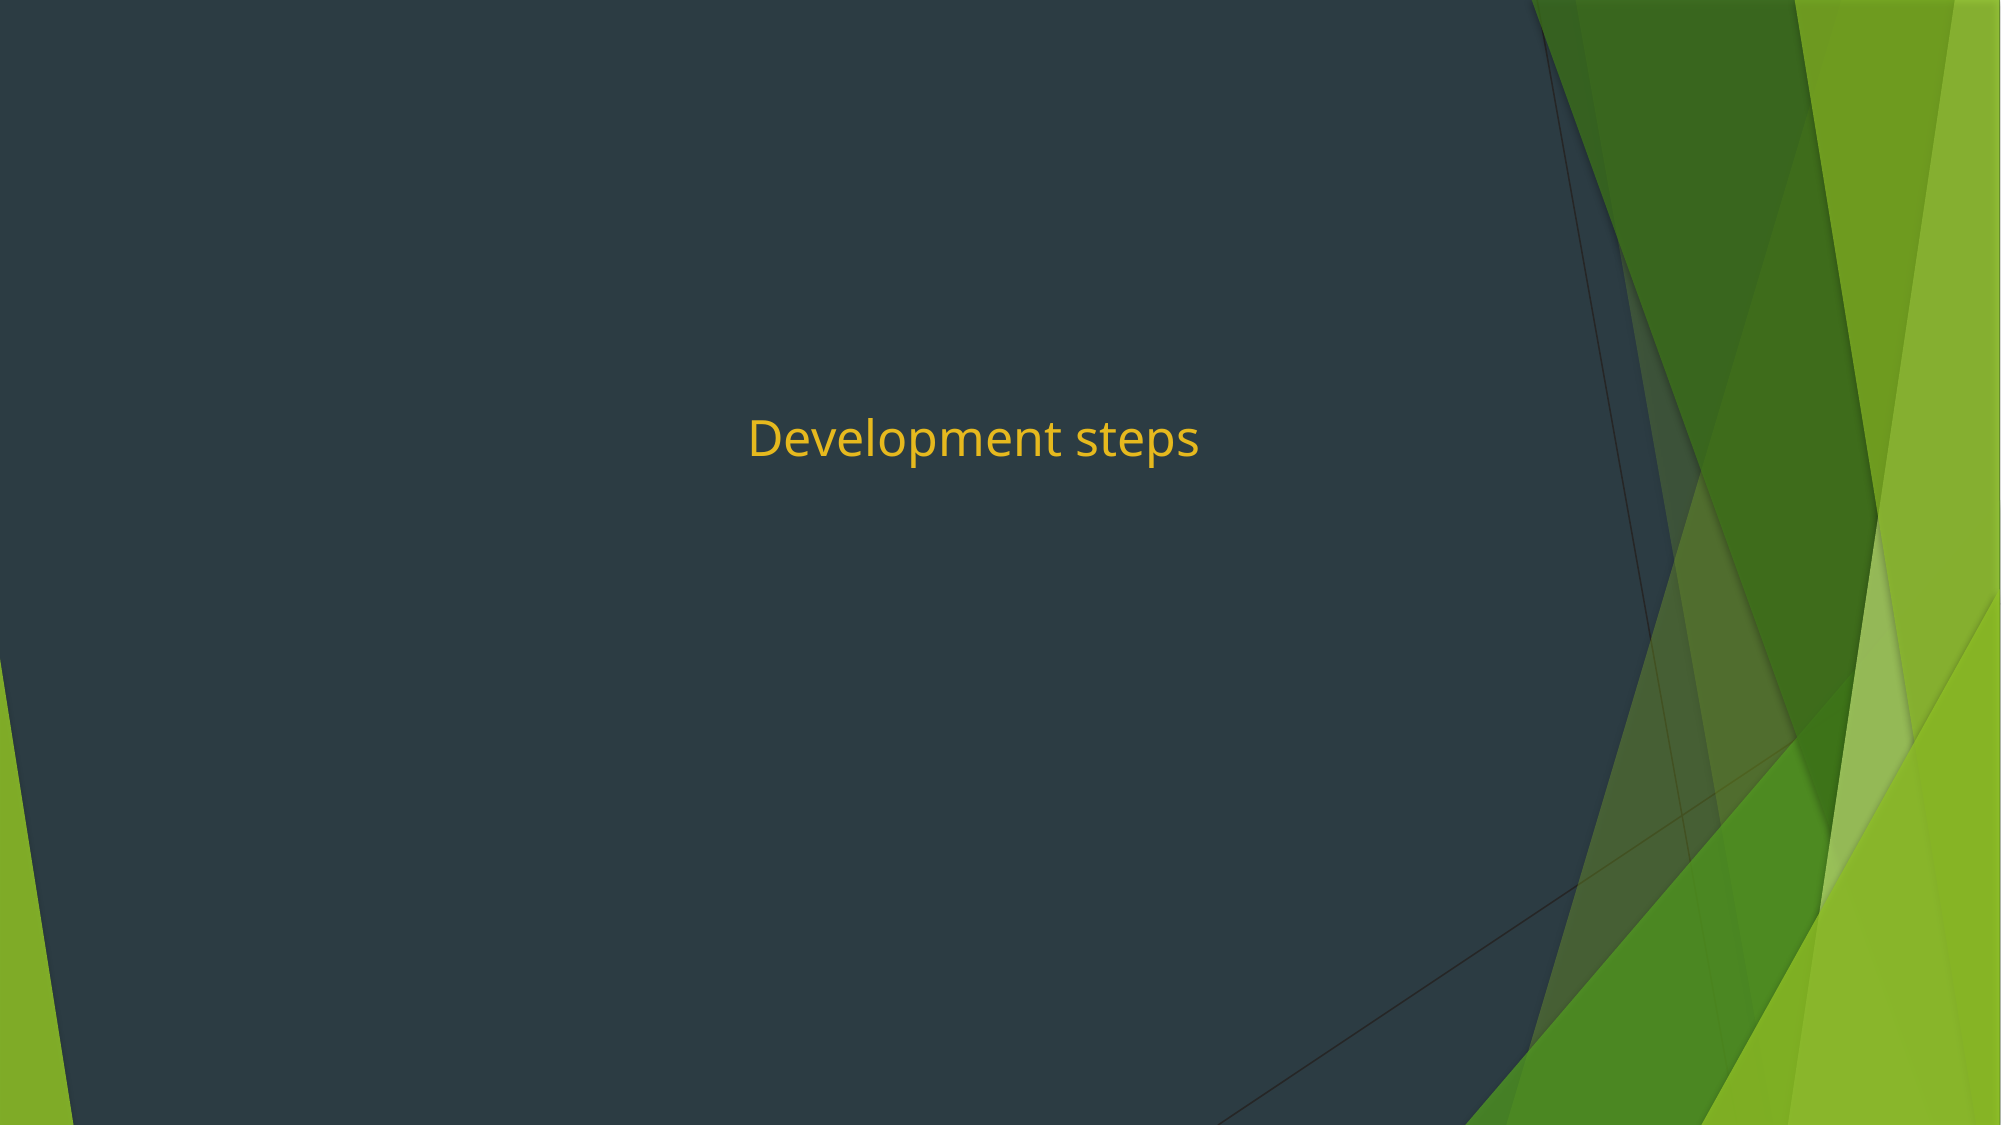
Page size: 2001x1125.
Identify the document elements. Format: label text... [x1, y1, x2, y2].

text_box Development steps [732, 399, 1216, 475]
